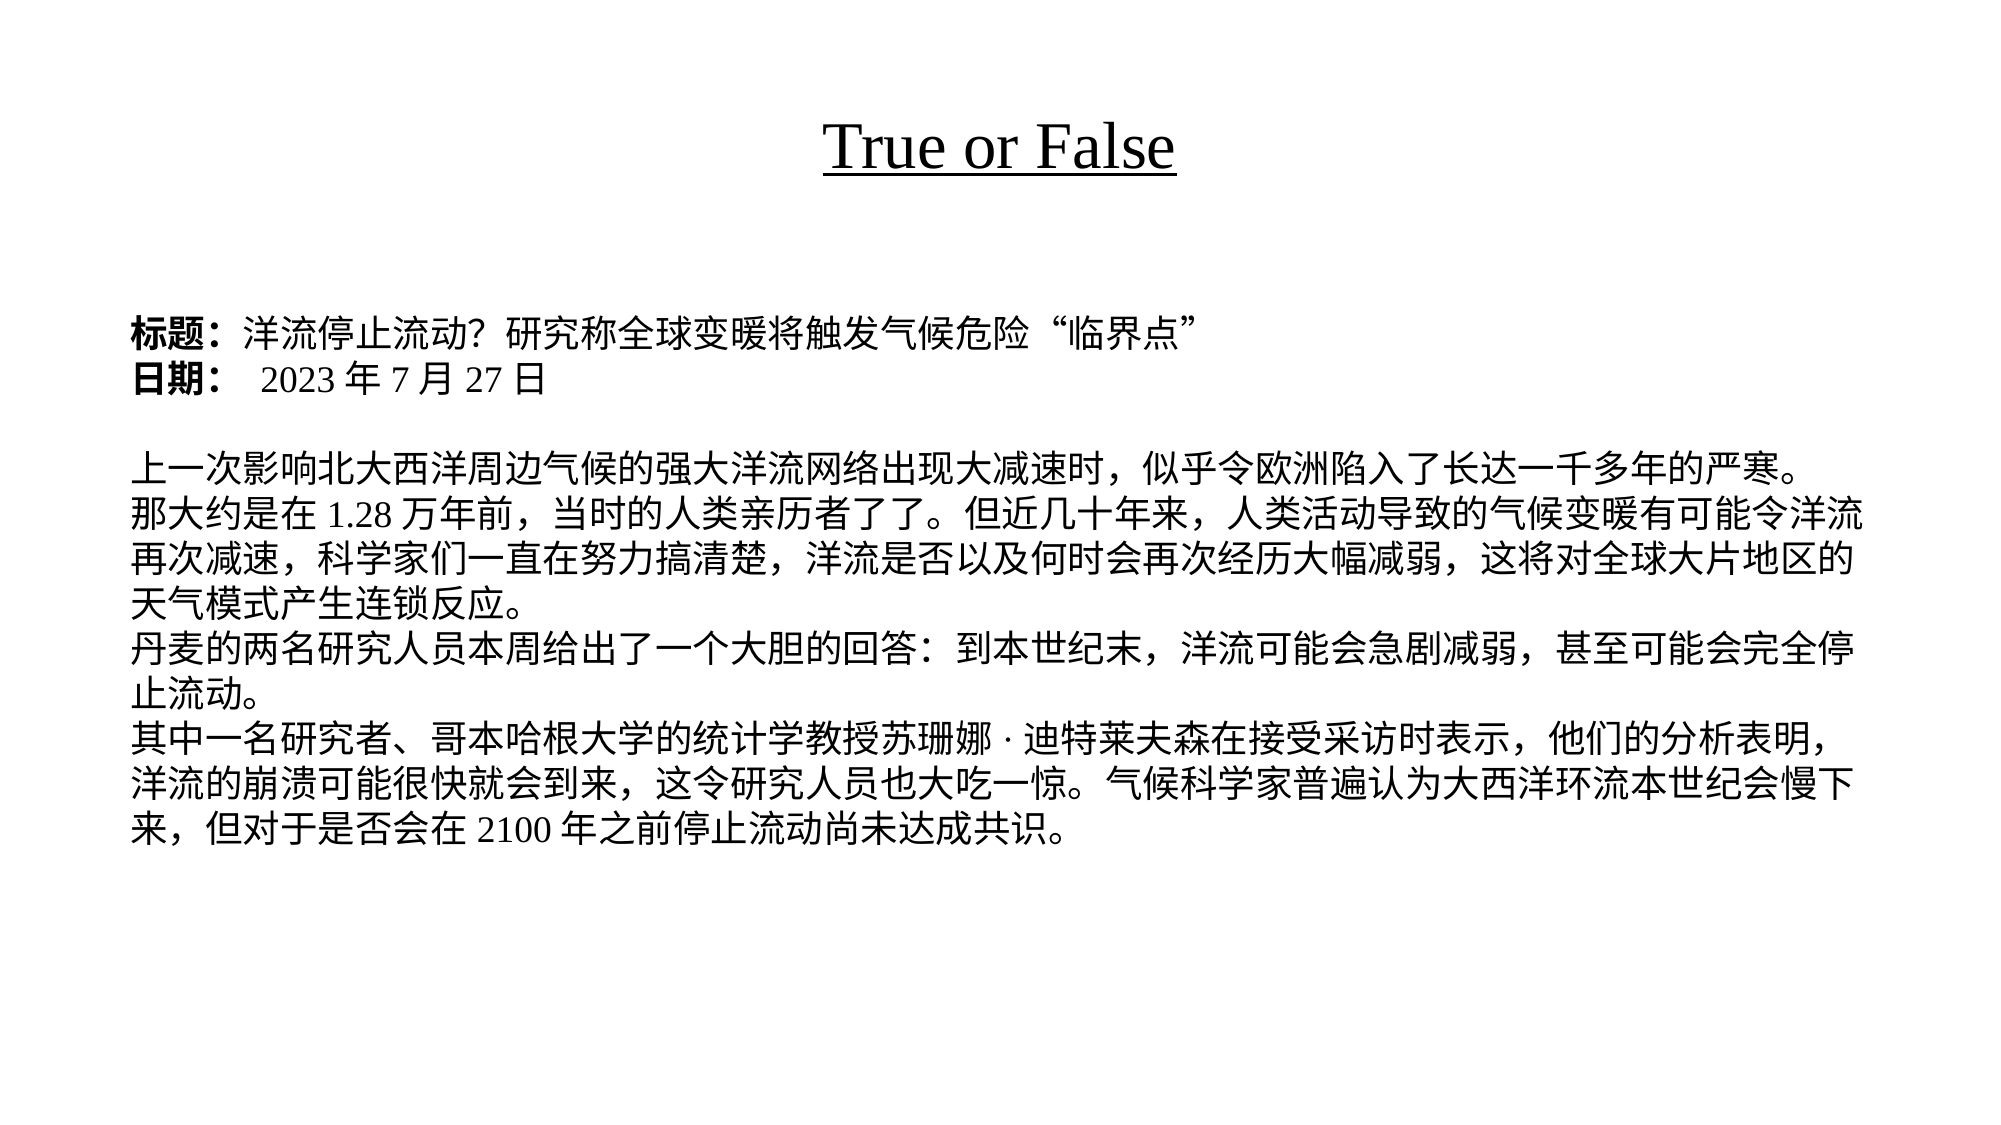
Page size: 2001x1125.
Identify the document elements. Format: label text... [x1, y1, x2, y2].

text_box 标题：洋流停止流动？研究称全球变暖将触发气候危险“临界点” 日期： 2023年7月27日 上一次影响北大西洋周边气候的强大洋流网络出现大减速时，似乎令欧洲陷入了长达一千多年的严寒。 那大约是在1.28万年前，当时的人类亲历者了了。但近几十年来，人类活动导致的气候变暖有可能令洋流再次减速，科学家们一直在努力搞清楚，洋流是否以及何时会再次经历大幅减弱，这将对全球大片地区的天气模式产生连锁反应。 丹麦的两名研究人员本周给出了一个大胆的回答：到本世纪末，洋流可能会急剧减弱，甚至可能会完全停止流动。 其中一名研究者、哥本哈根大学的统计学教授苏珊娜·迪特莱夫森在接受采访时表示，他们的分析表明，洋流的崩溃可能很快就会到来，这令研究人员也大吃一惊。气候科学家普遍认为大西洋环流本世纪会慢下来，但对于是否会在2100年之前停止流动尚未达成共识。 [115, 302, 1885, 858]
text_box True or False [219, 65, 1781, 229]
